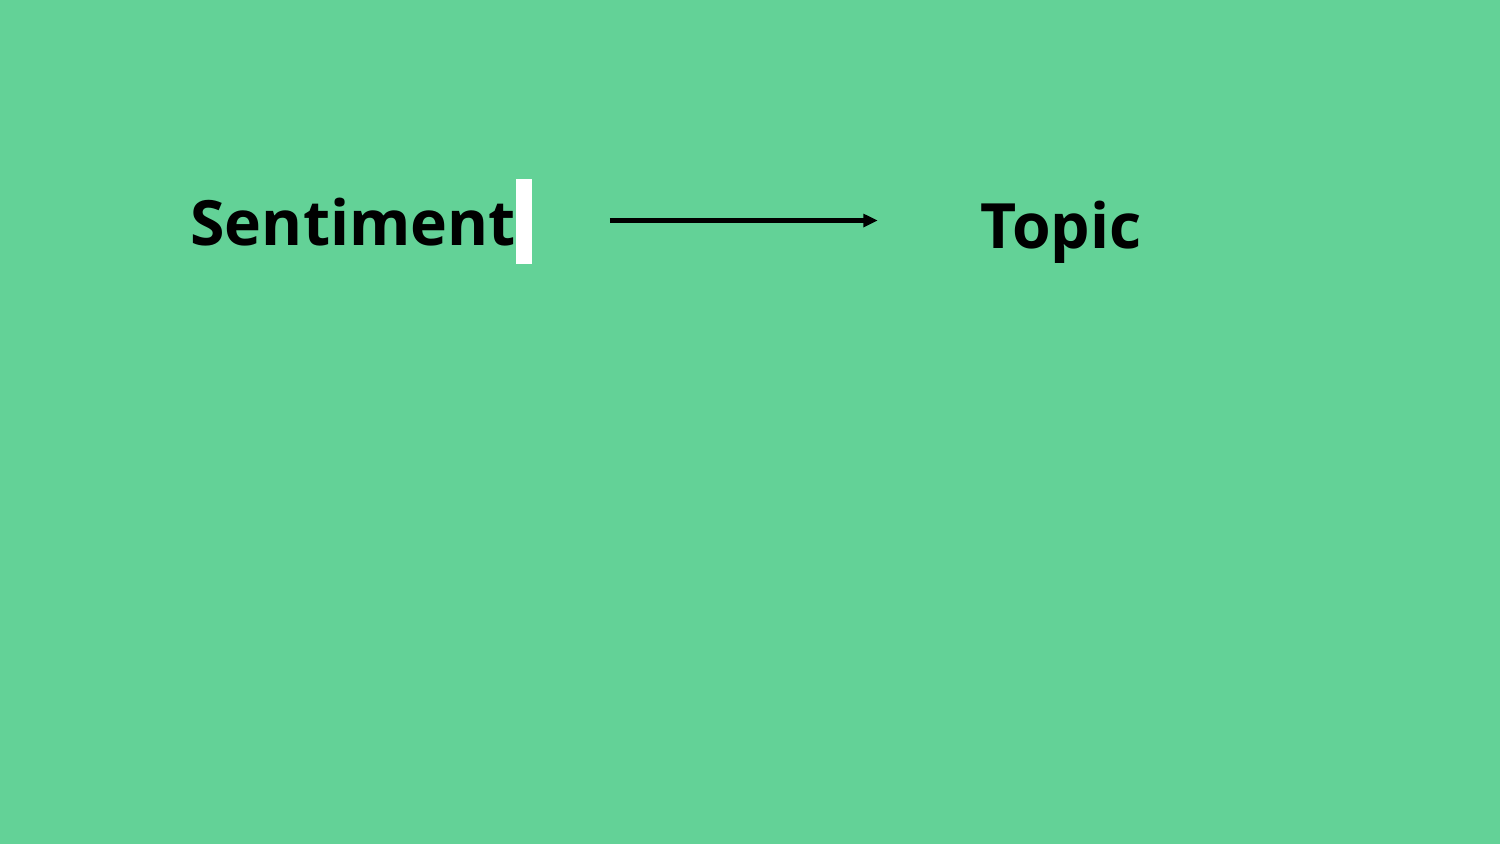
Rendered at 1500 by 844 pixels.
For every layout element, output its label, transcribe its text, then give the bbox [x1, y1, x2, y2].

text_box Topic [877, 155, 1246, 286]
title Sentiment [163, 99, 561, 342]
